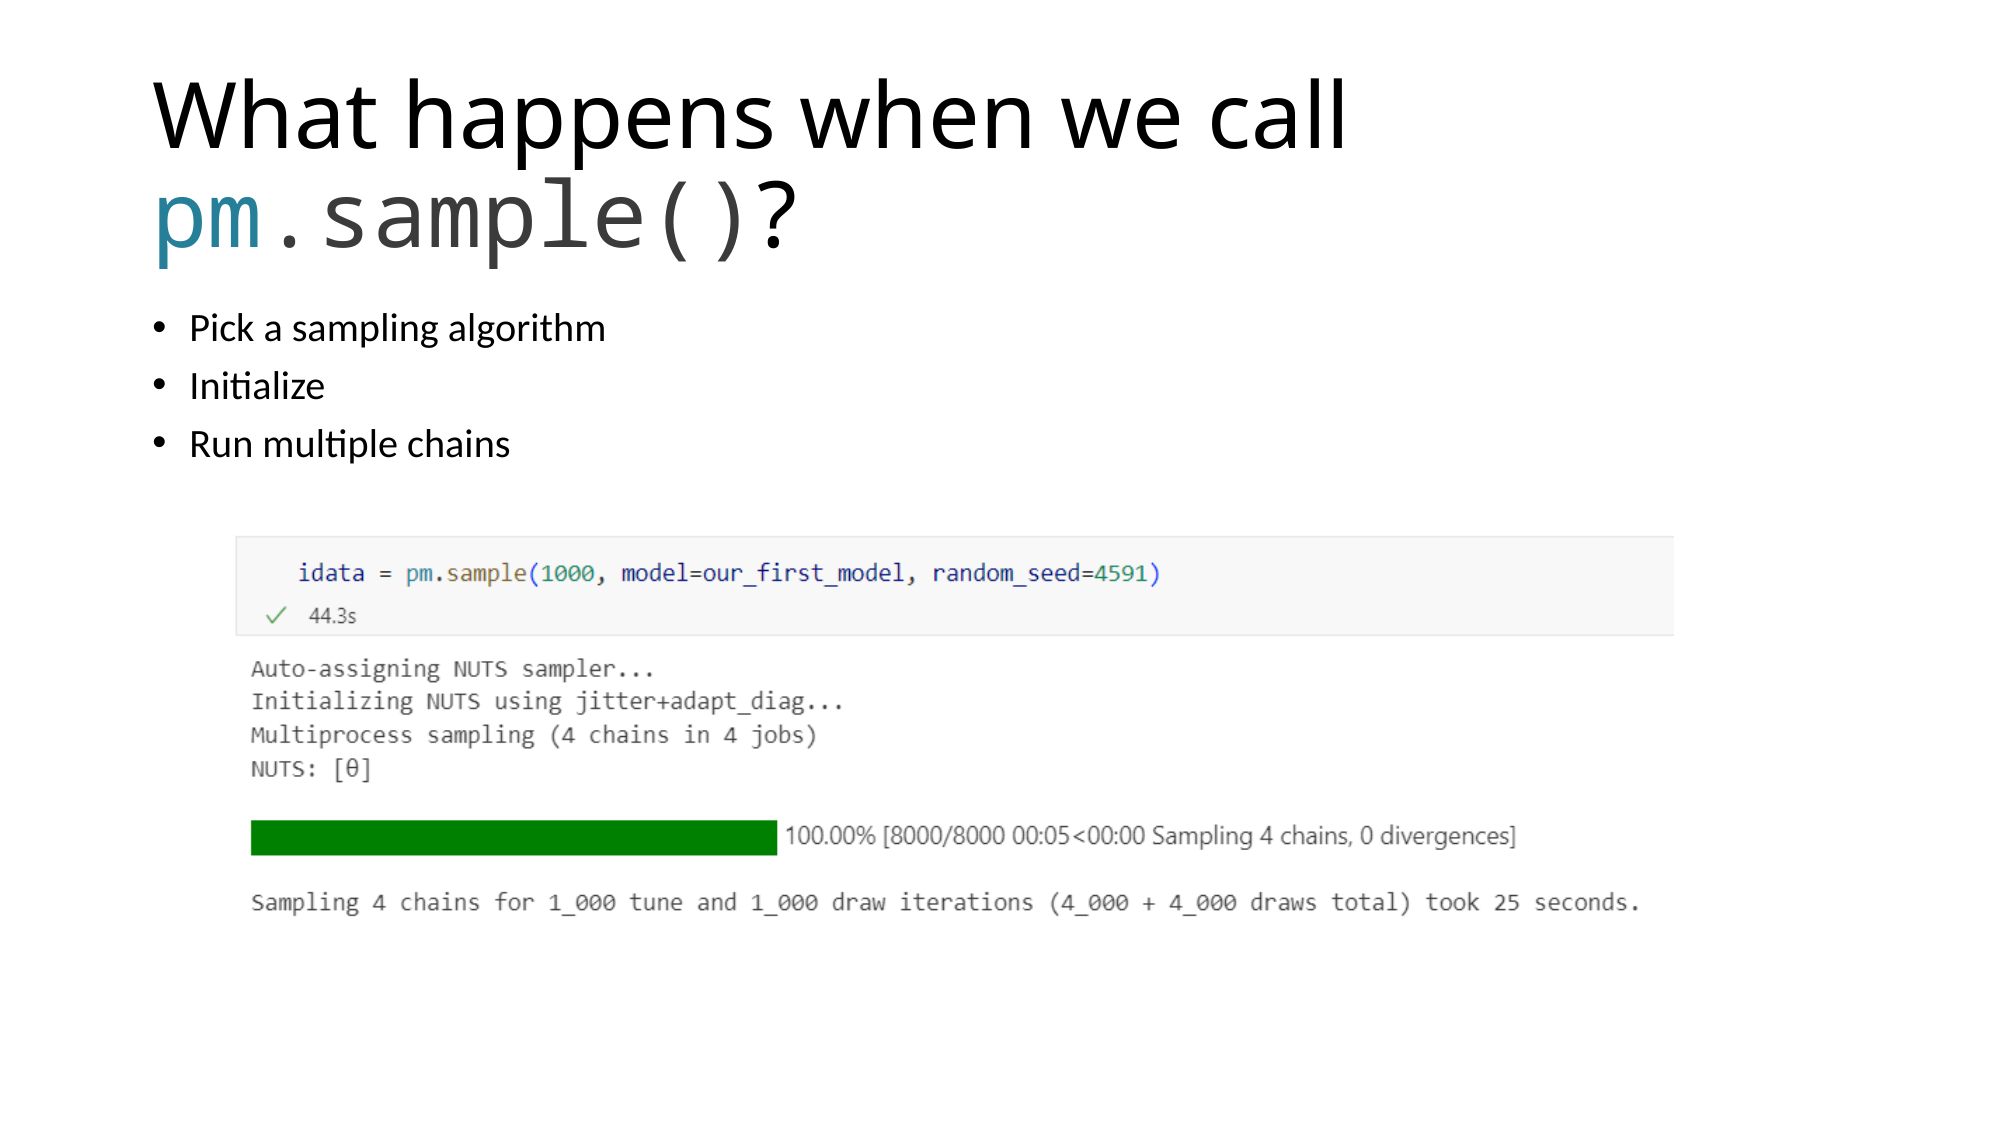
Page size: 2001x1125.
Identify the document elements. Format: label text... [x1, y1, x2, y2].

list Pick a sampling algorithm Initialize Run multiple chains [137, 299, 1863, 474]
title What happens when we call pm.sample()? [137, 59, 1863, 278]
picture [233, 532, 1674, 926]
